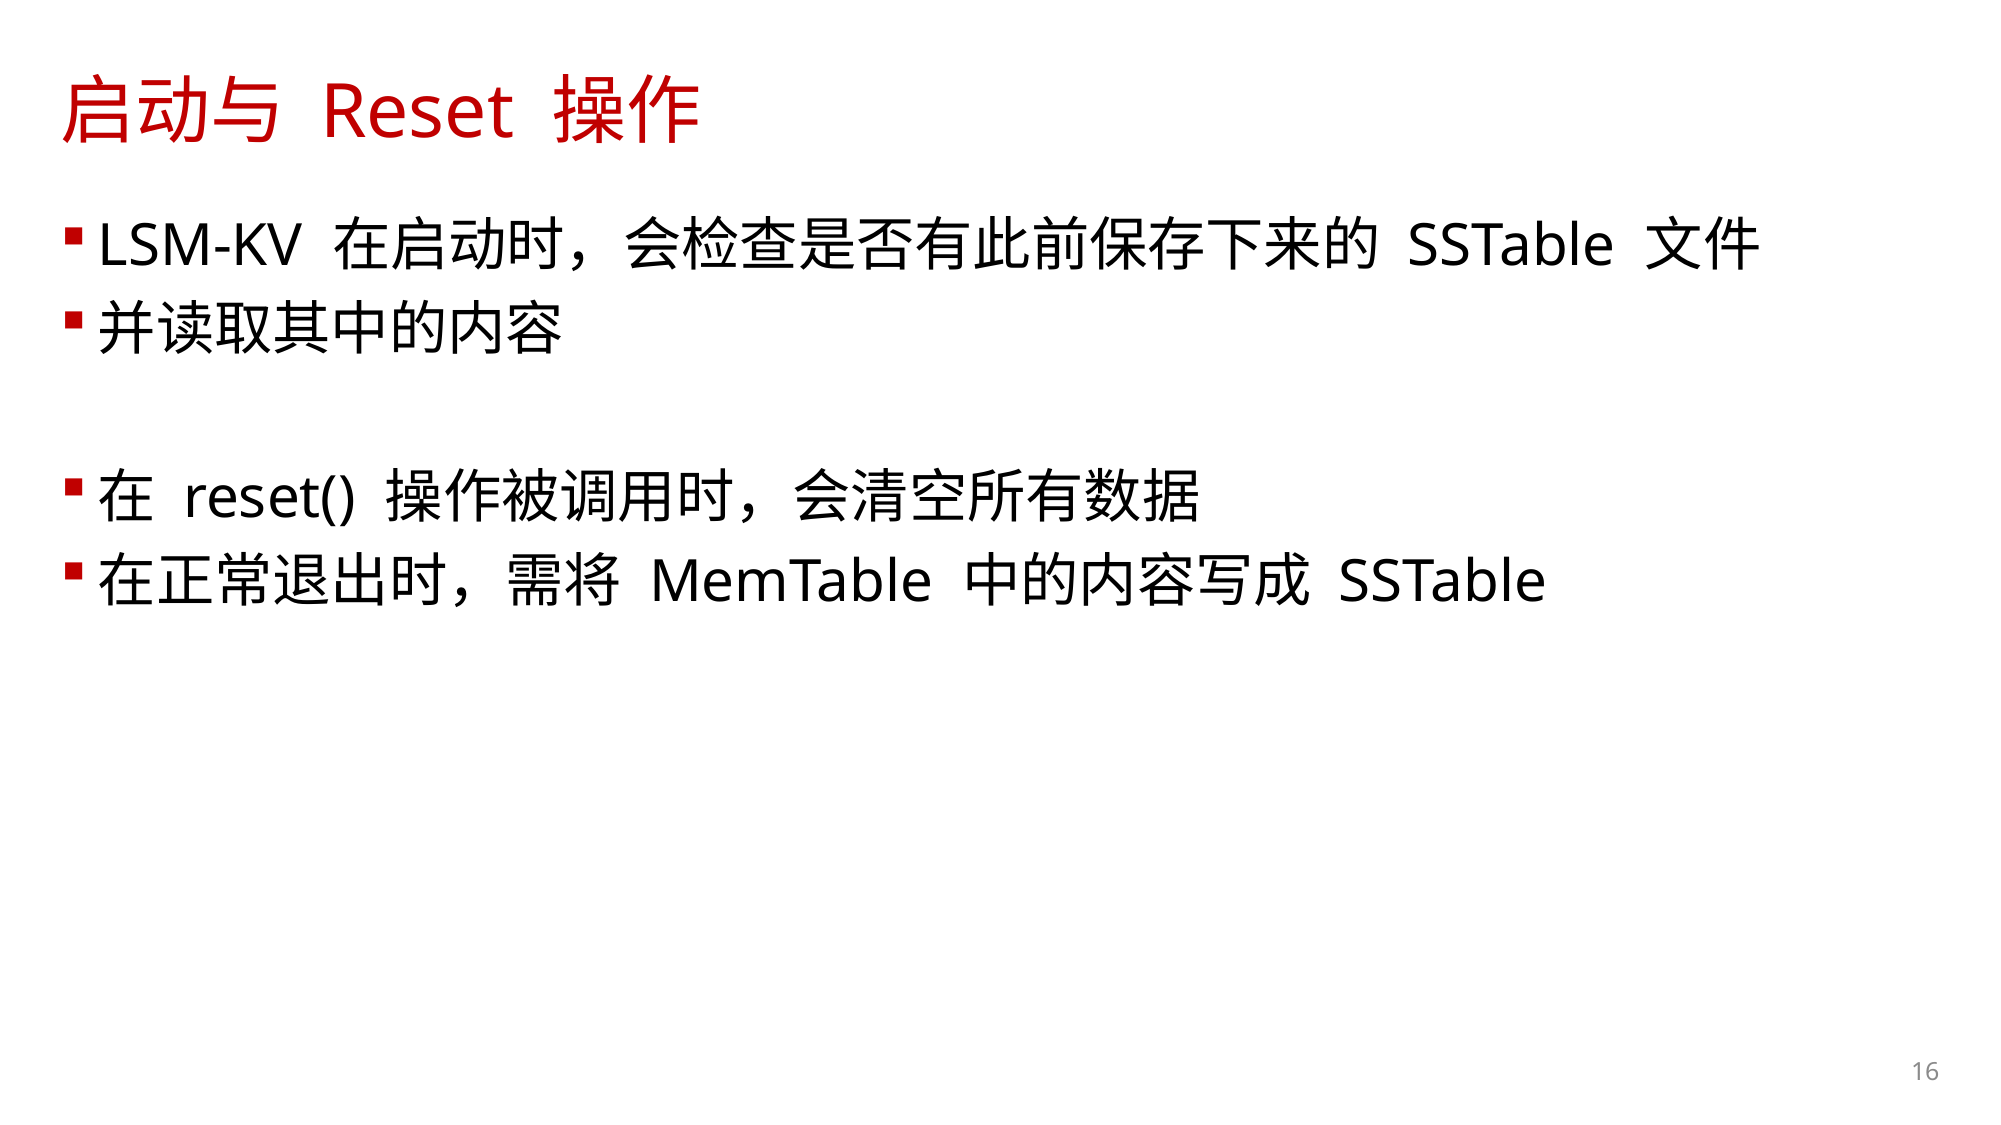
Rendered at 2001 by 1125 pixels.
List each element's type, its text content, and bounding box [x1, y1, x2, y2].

title 启动与 Reset 操作 [45, 59, 1955, 166]
list LSM-KV 在启动时，会检查是否有此前保存下来的 SSTable 文件 并读取其中的内容 在 reset() 操作被调用时，会清空所有数据 在正常退出时，需将 MemTable 中的内容写成 SSTable [45, 208, 1955, 1024]
slide_number 16 [1412, 1042, 1955, 1103]
